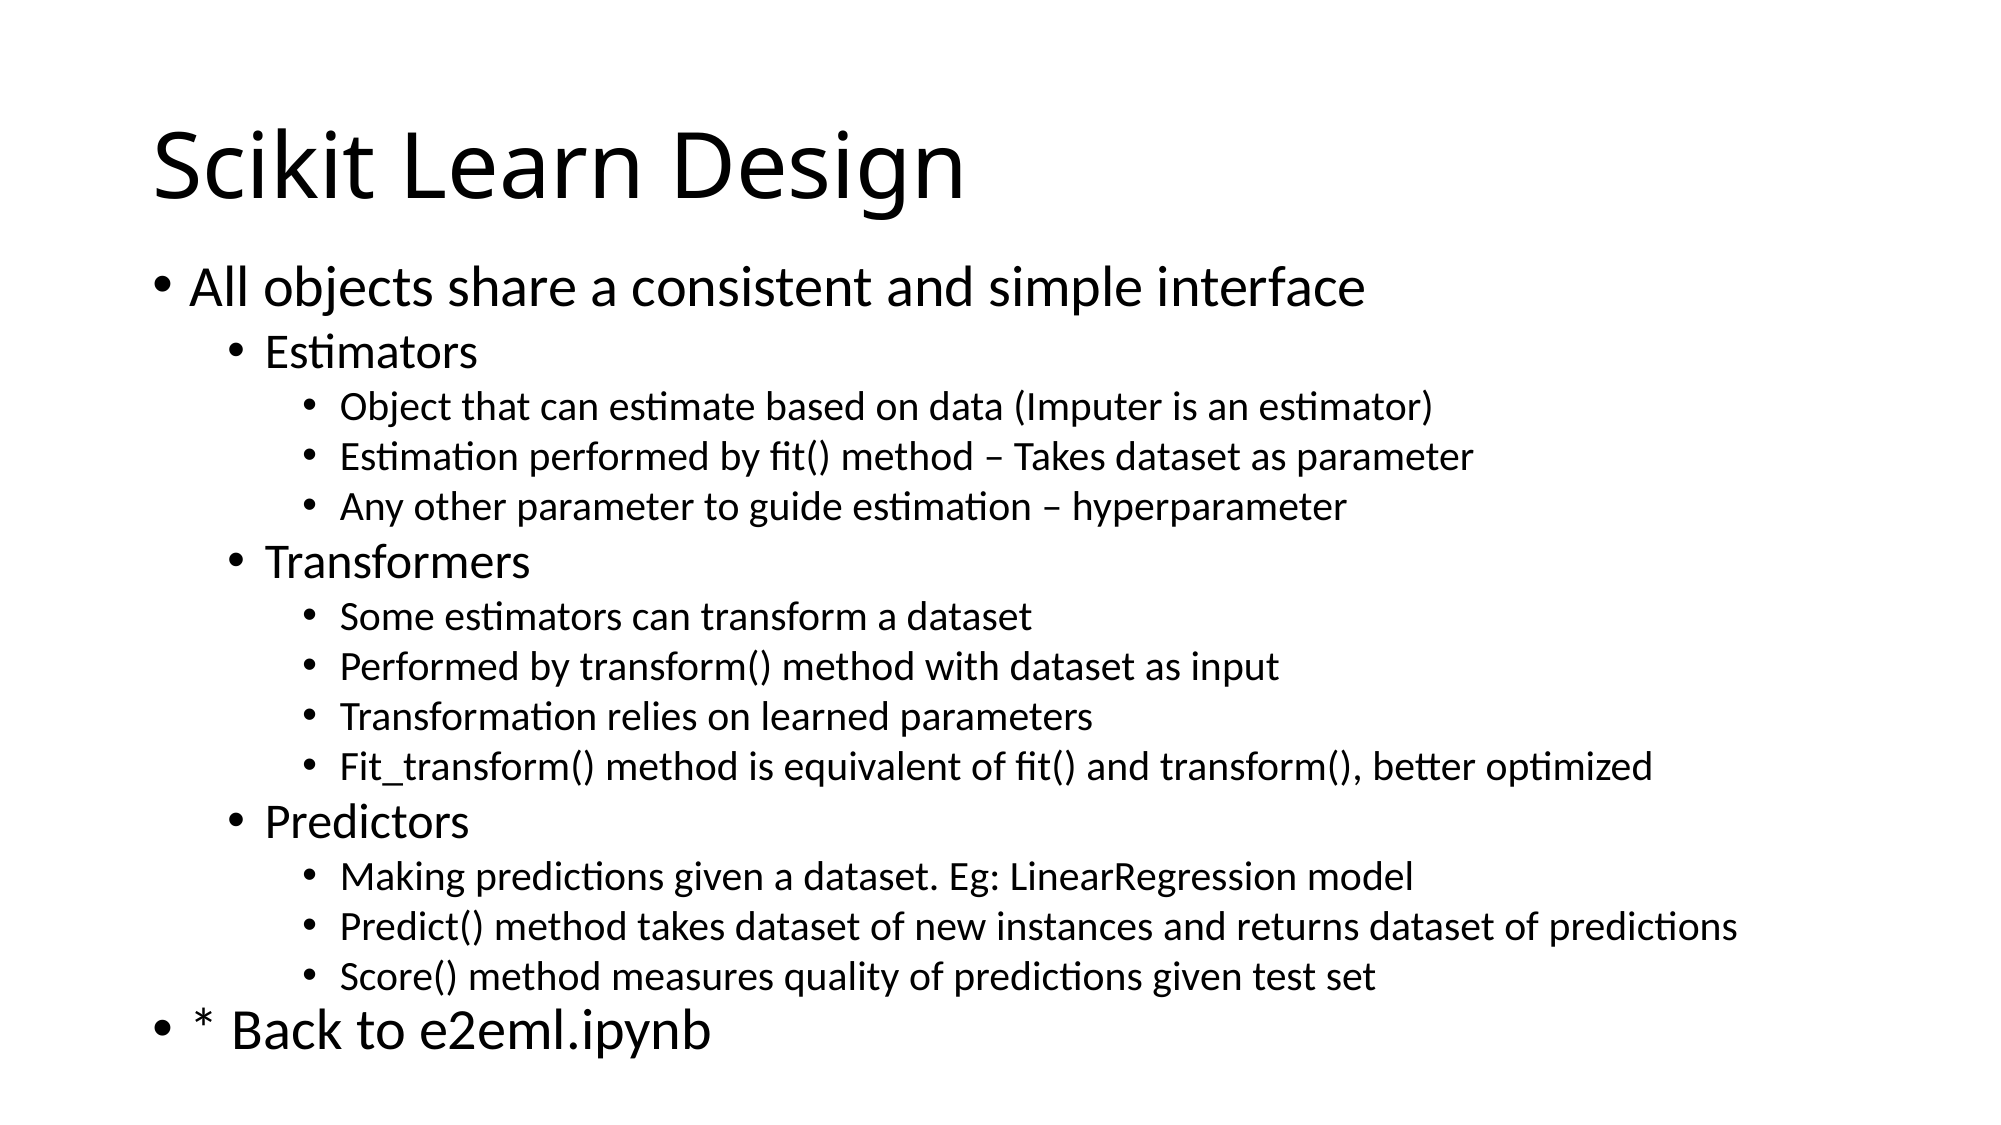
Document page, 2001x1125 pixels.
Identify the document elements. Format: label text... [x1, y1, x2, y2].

text_box Scikit Learn Design [137, 59, 1863, 248]
text_box All objects share a consistent and simple interface Estimators Object that can estimate based on data (Imputer is an estimator) Estimation performed by fit() method – Takes dataset as parameter Any other parameter to guide estimation – hyperparameter Transformers Some estimators can transform a dataset Performed by transform() method with dataset as input Transformation relies on learned parameters Fit_transform() method is equivalent of fit() and transform(), better optimized Predictors Making predictions given a dataset. Eg: LinearRegression model Predict() method takes dataset of new instances and returns dataset of predictions Score() method measures quality of predictions given test set * Back to e2eml.ipynb [137, 248, 1863, 1059]
